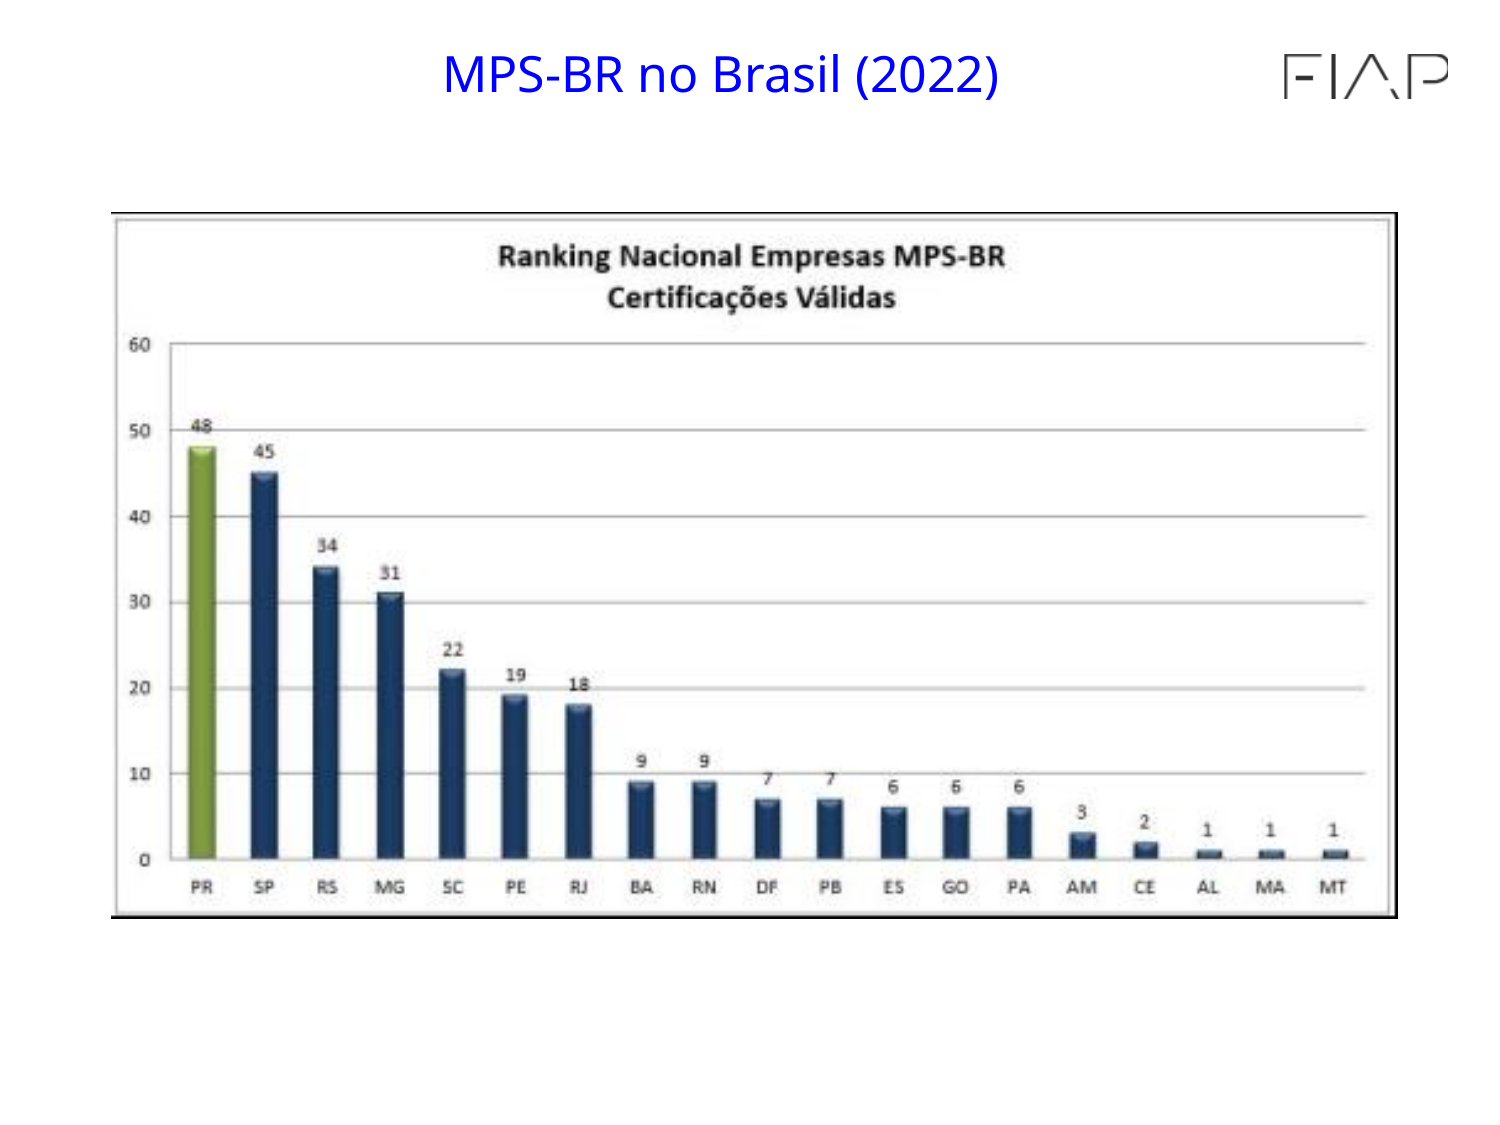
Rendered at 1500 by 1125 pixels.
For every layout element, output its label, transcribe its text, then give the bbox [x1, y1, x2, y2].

picture [111, 211, 1398, 919]
text_box MPS-BR no Brasil (2022) [32, 23, 1423, 122]
